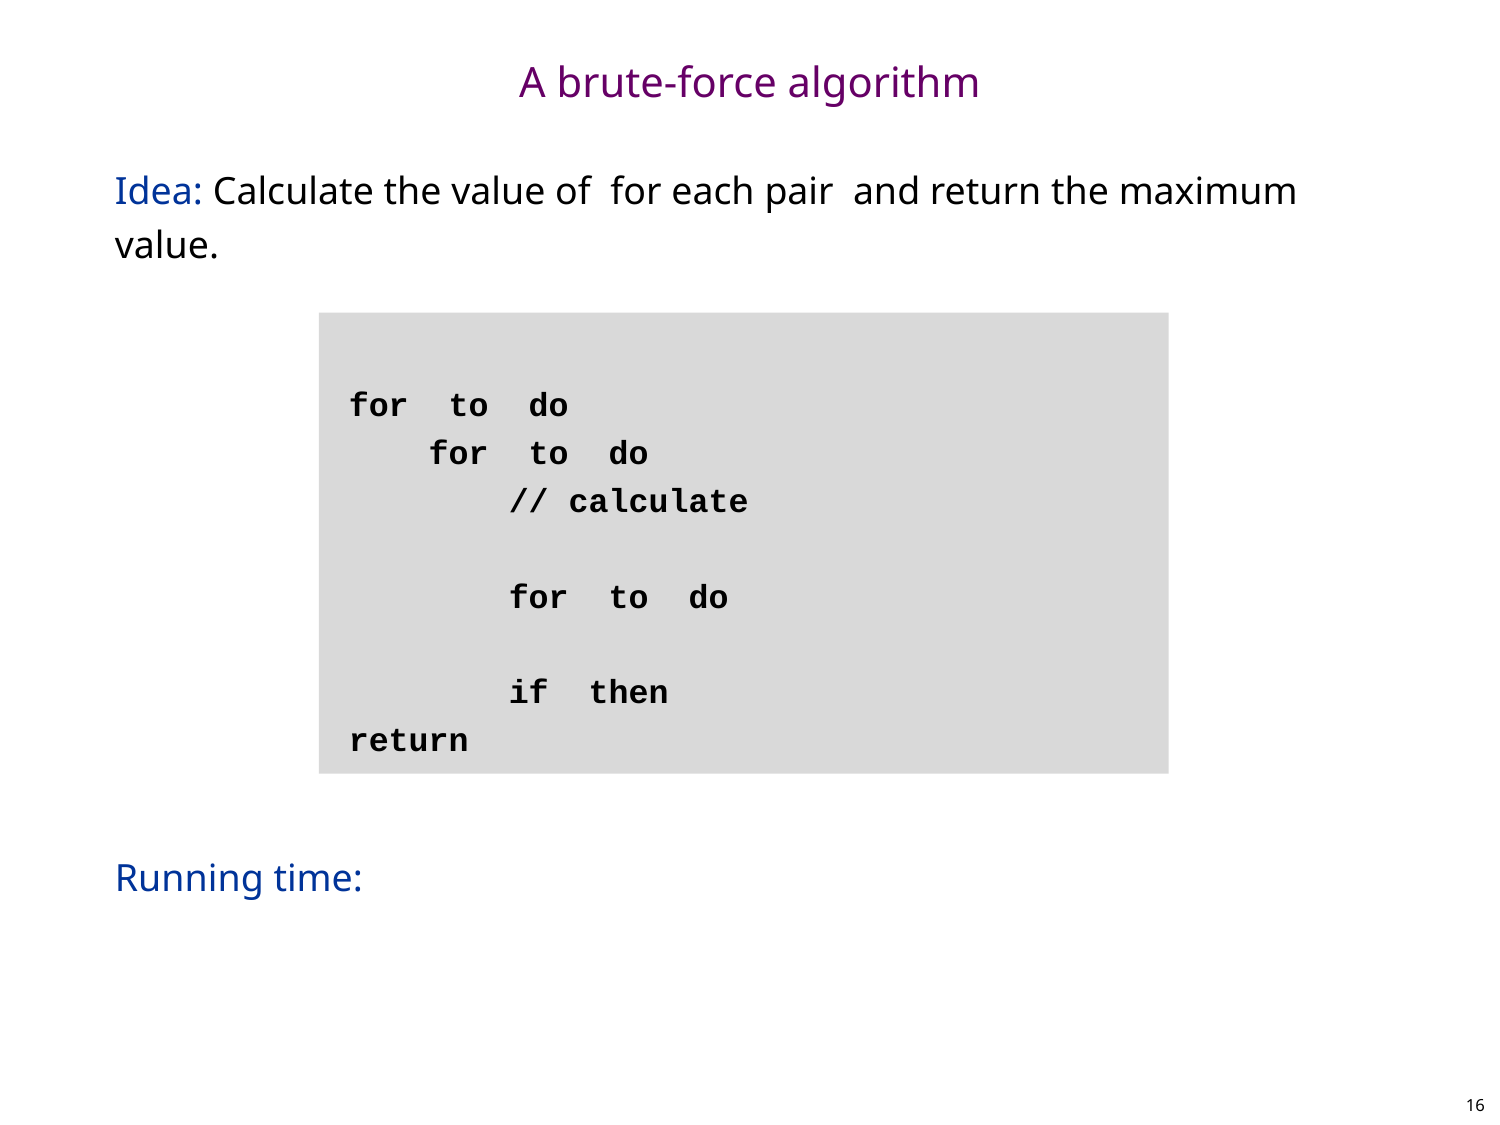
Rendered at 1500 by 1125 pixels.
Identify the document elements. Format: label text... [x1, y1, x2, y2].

title A brute-force algorithm [0, 50, 1500, 125]
slide_number 16 [1187, 1087, 1500, 1125]
